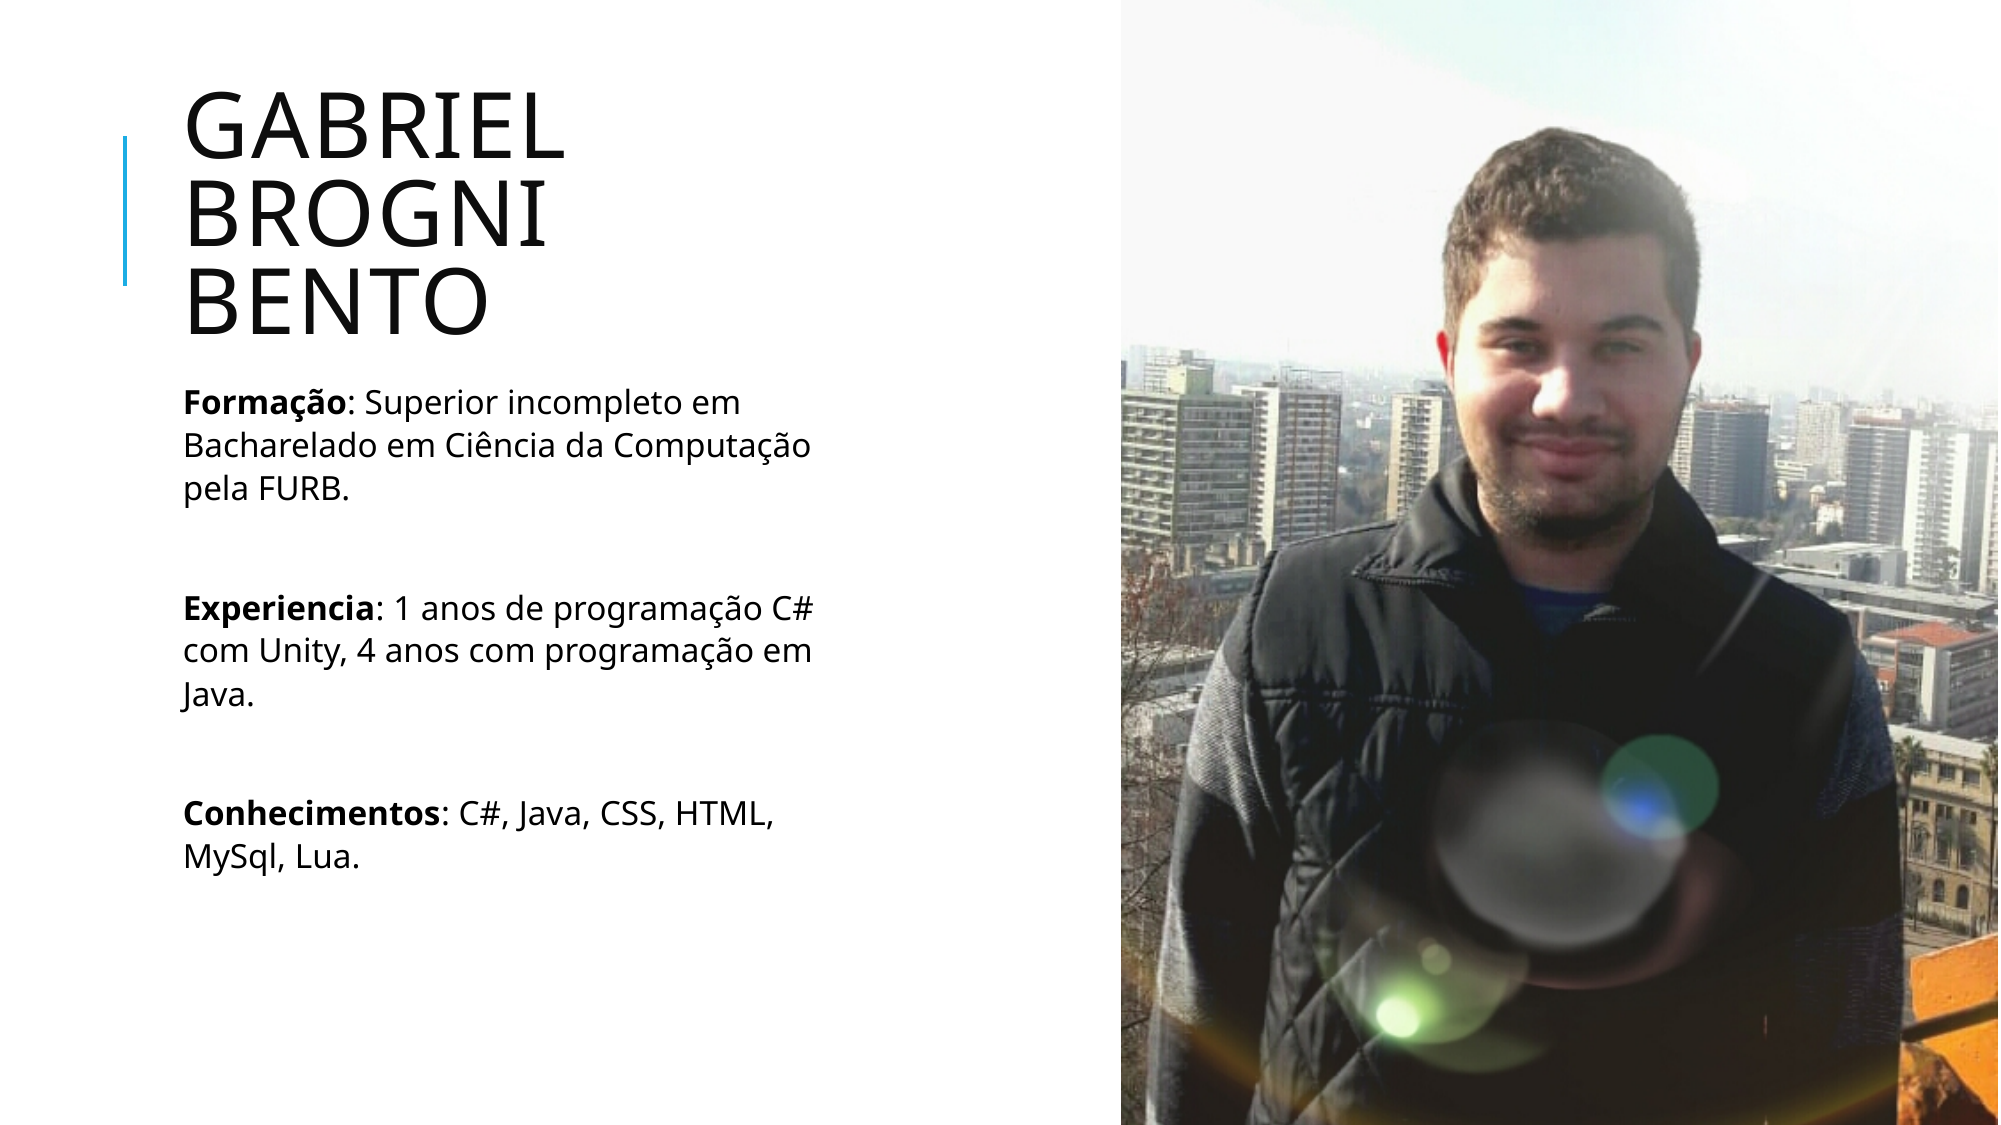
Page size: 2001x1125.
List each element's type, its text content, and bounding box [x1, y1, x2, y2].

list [1120, 0, 1998, 1125]
title Gabriel Brogni Bento [168, 77, 888, 363]
list Formação: Superior incompleto em Bacharelado em Ciência da Computação pela FURB. Experiencia: 1 anos de programação C# com Unity, 4 anos com programação em Java. Conhecimentos: C#, Java, CSS, HTML, MySql, Lua. [168, 370, 888, 988]
